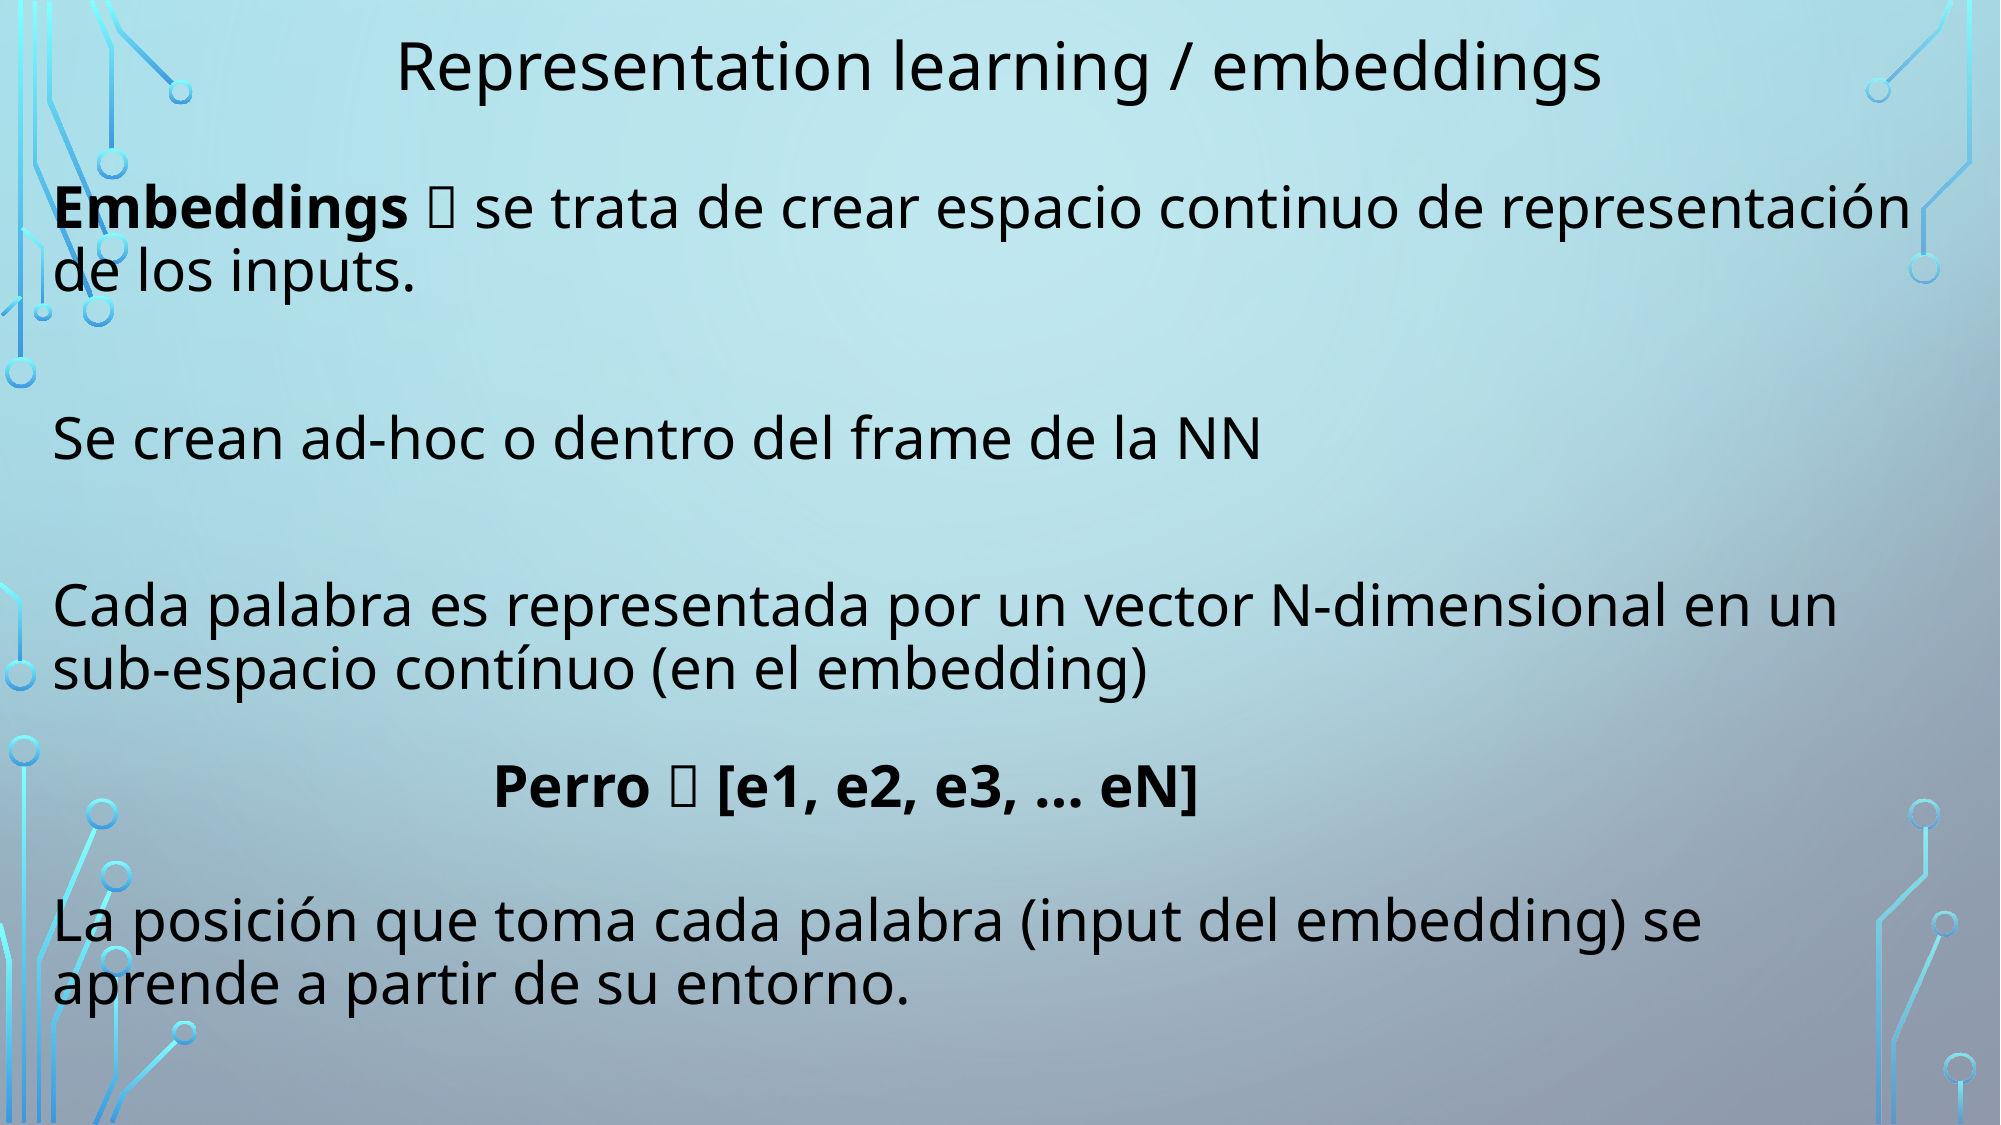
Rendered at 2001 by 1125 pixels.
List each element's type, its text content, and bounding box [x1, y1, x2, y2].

text_box Embeddings  se trata de crear espacio continuo de representación de los inputs. Se crean ad-hoc o dentro del frame de la NN Cada palabra es representada por un vector N-dimensional en un sub-espacio contínuo (en el embedding) La posición que toma cada palabra (input del embedding) se aprende a partir de su entorno. [37, 170, 1929, 350]
text_box Representation learning / embeddings [0, 0, 2000, 178]
text_box Perro  [e1, e2, e3, … eN] [477, 750, 1279, 829]
